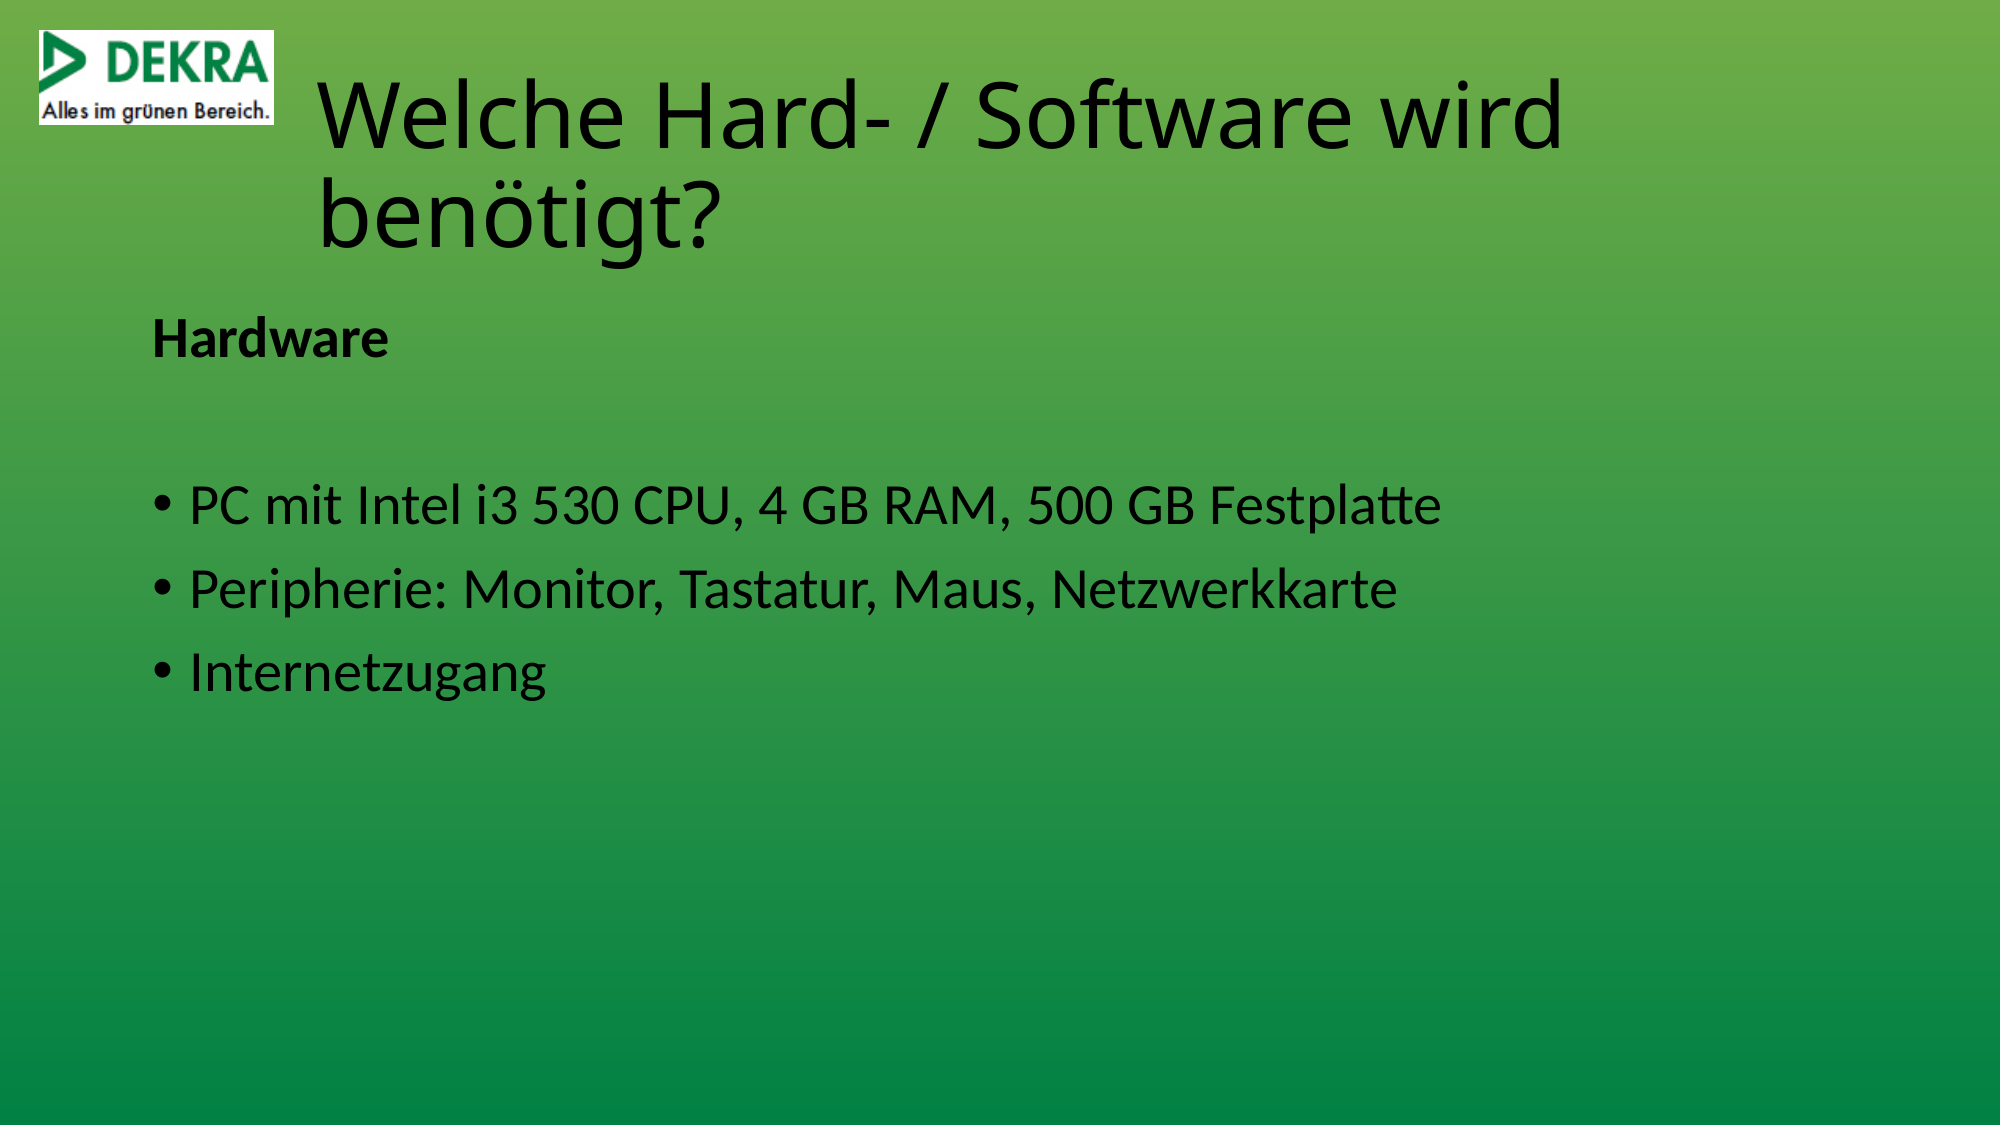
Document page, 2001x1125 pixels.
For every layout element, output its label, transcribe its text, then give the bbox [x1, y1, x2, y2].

picture [39, 30, 274, 125]
title Welche Hard- / Software wird benötigt? [301, 59, 1863, 278]
list Hardware PC mit Intel i3 530 CPU, 4 GB RAM, 500 GB Festplatte Peripherie: Monitor, Tastatur, Maus, Netzwerkkarte Internetzugang [137, 299, 1863, 1014]
